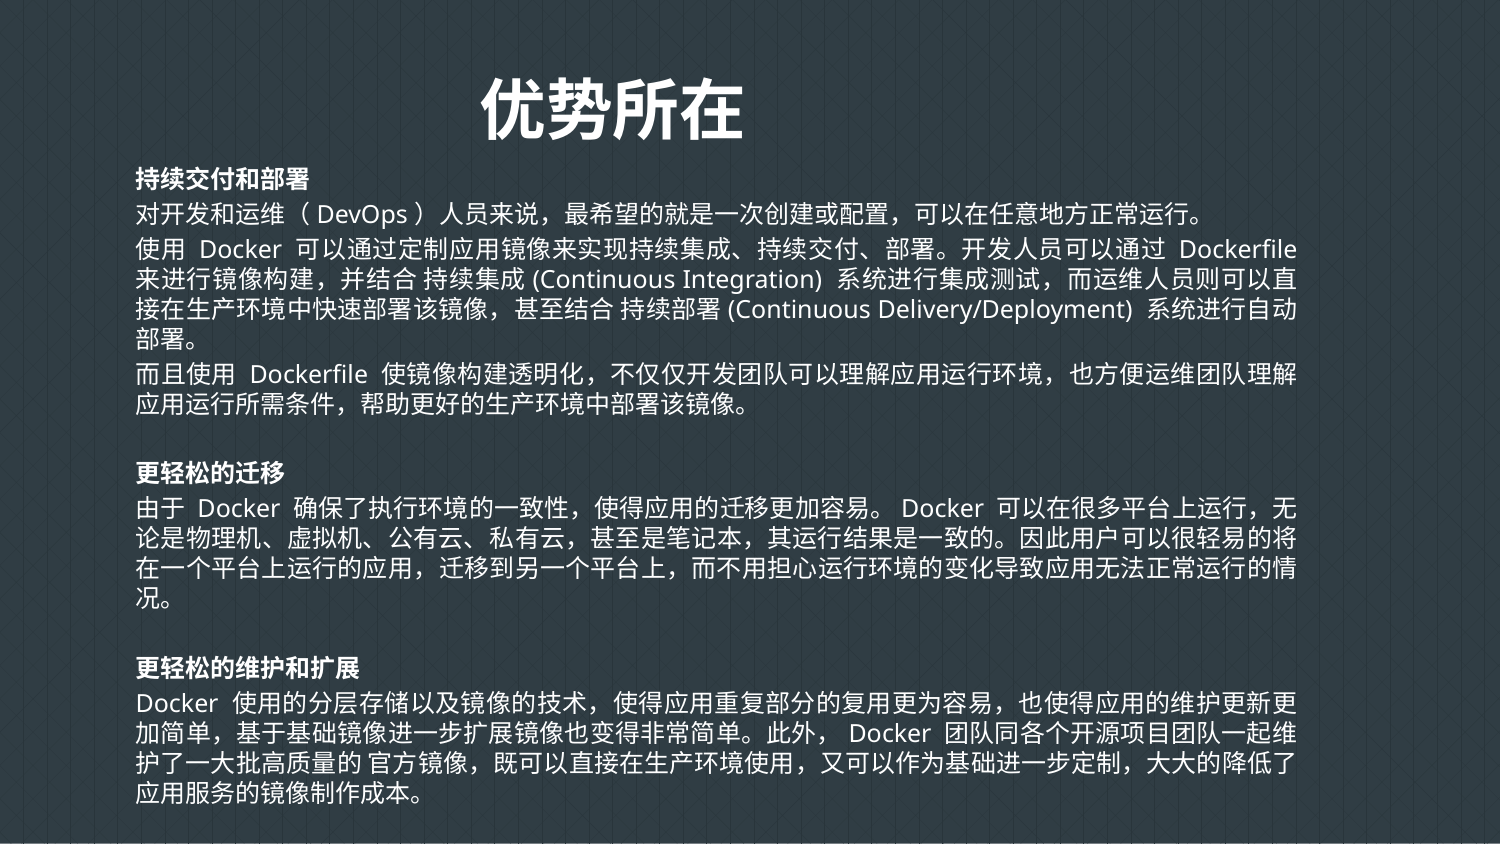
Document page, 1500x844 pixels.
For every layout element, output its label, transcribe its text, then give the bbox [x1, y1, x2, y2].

text_box 持续交付和部署 对开发和运维（DevOps）人员来说，最希望的就是一次创建或配置，可以在任意地方正常运行。 使用 Docker 可以通过定制应用镜像来实现持续集成、持续交付、部署。开发人员可以通过 Dockerfile 来进行镜像构建，并结合 持续集成(Continuous Integration) 系统进行集成测试，而运维人员则可以直接在生产环境中快速部署该镜像，甚至结合 持续部署(Continuous Delivery/Deployment) 系统进行自动部署。 而且使用 Dockerfile 使镜像构建透明化，不仅仅开发团队可以理解应用运行环境，也方便运维团队理解应用运行所需条件，帮助更好的生产环境中部署该镜像。 更轻松的迁移 由于 Docker 确保了执行环境的一致性，使得应用的迁移更加容易。Docker 可以在很多平台上运行，无论是物理机、虚拟机、公有云、私有云，甚至是笔记本，其运行结果是一致的。因此用户可以很轻易的将在一个平台上运行的应用，迁移到另一个平台上，而不用担心运行环境的变化导致应用无法正常运行的情况。 更轻松的维护和扩展 Docker 使用的分层存储以及镜像的技术，使得应用重复部分的复用更为容易，也使得应用的维护更新更加简单，基于基础镜像进一步扩展镜像也变得非常简单。此外，Docker 团队同各个开源项目团队一起维护了一大批高质量的 官方镜像，既可以直接在生产环境使用，又可以作为基础进一步定制，大大的降低了应用服务的镜像制作成本。 [135, 163, 1298, 808]
text_box 优势所在 [479, 67, 747, 148]
